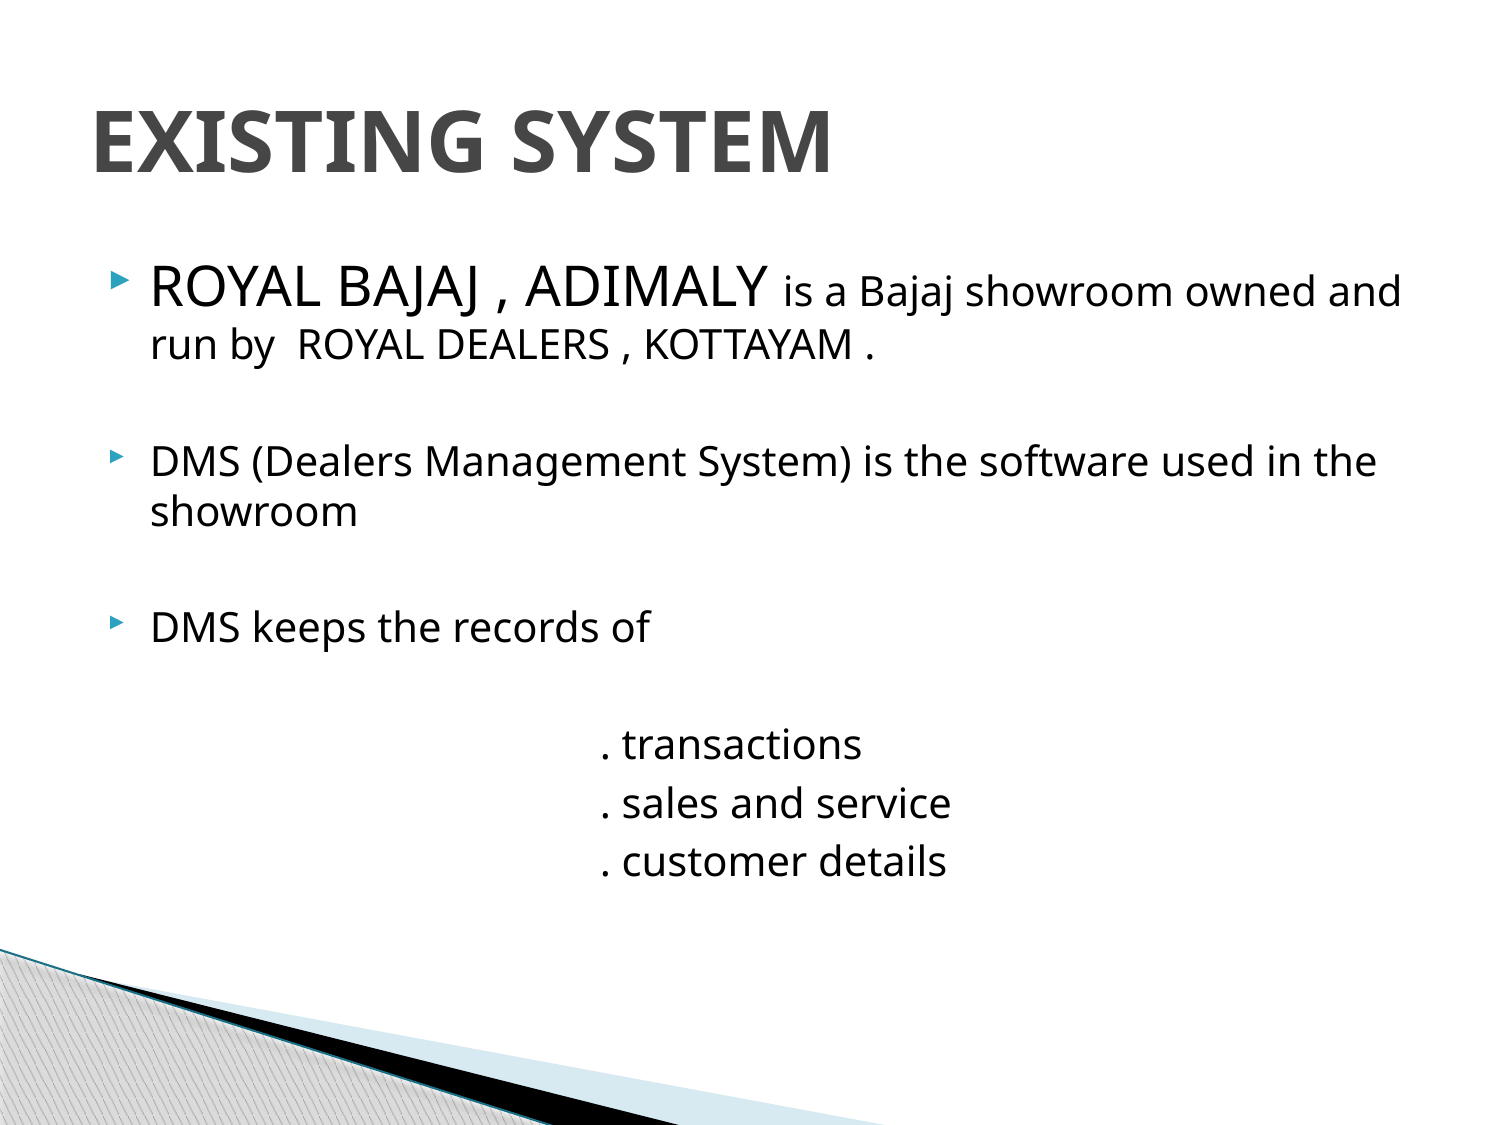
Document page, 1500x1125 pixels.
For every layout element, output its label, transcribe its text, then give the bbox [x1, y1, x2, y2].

title EXISTING SYSTEM [75, 45, 1425, 233]
list ROYAL BAJAJ , ADIMALY is a Bajaj showroom owned and run by ROYAL DEALERS , KOTTAYAM . DMS (Dealers Management System) is the software used in the showroom DMS keeps the records of . transactions . sales and service . customer details [75, 243, 1425, 986]
